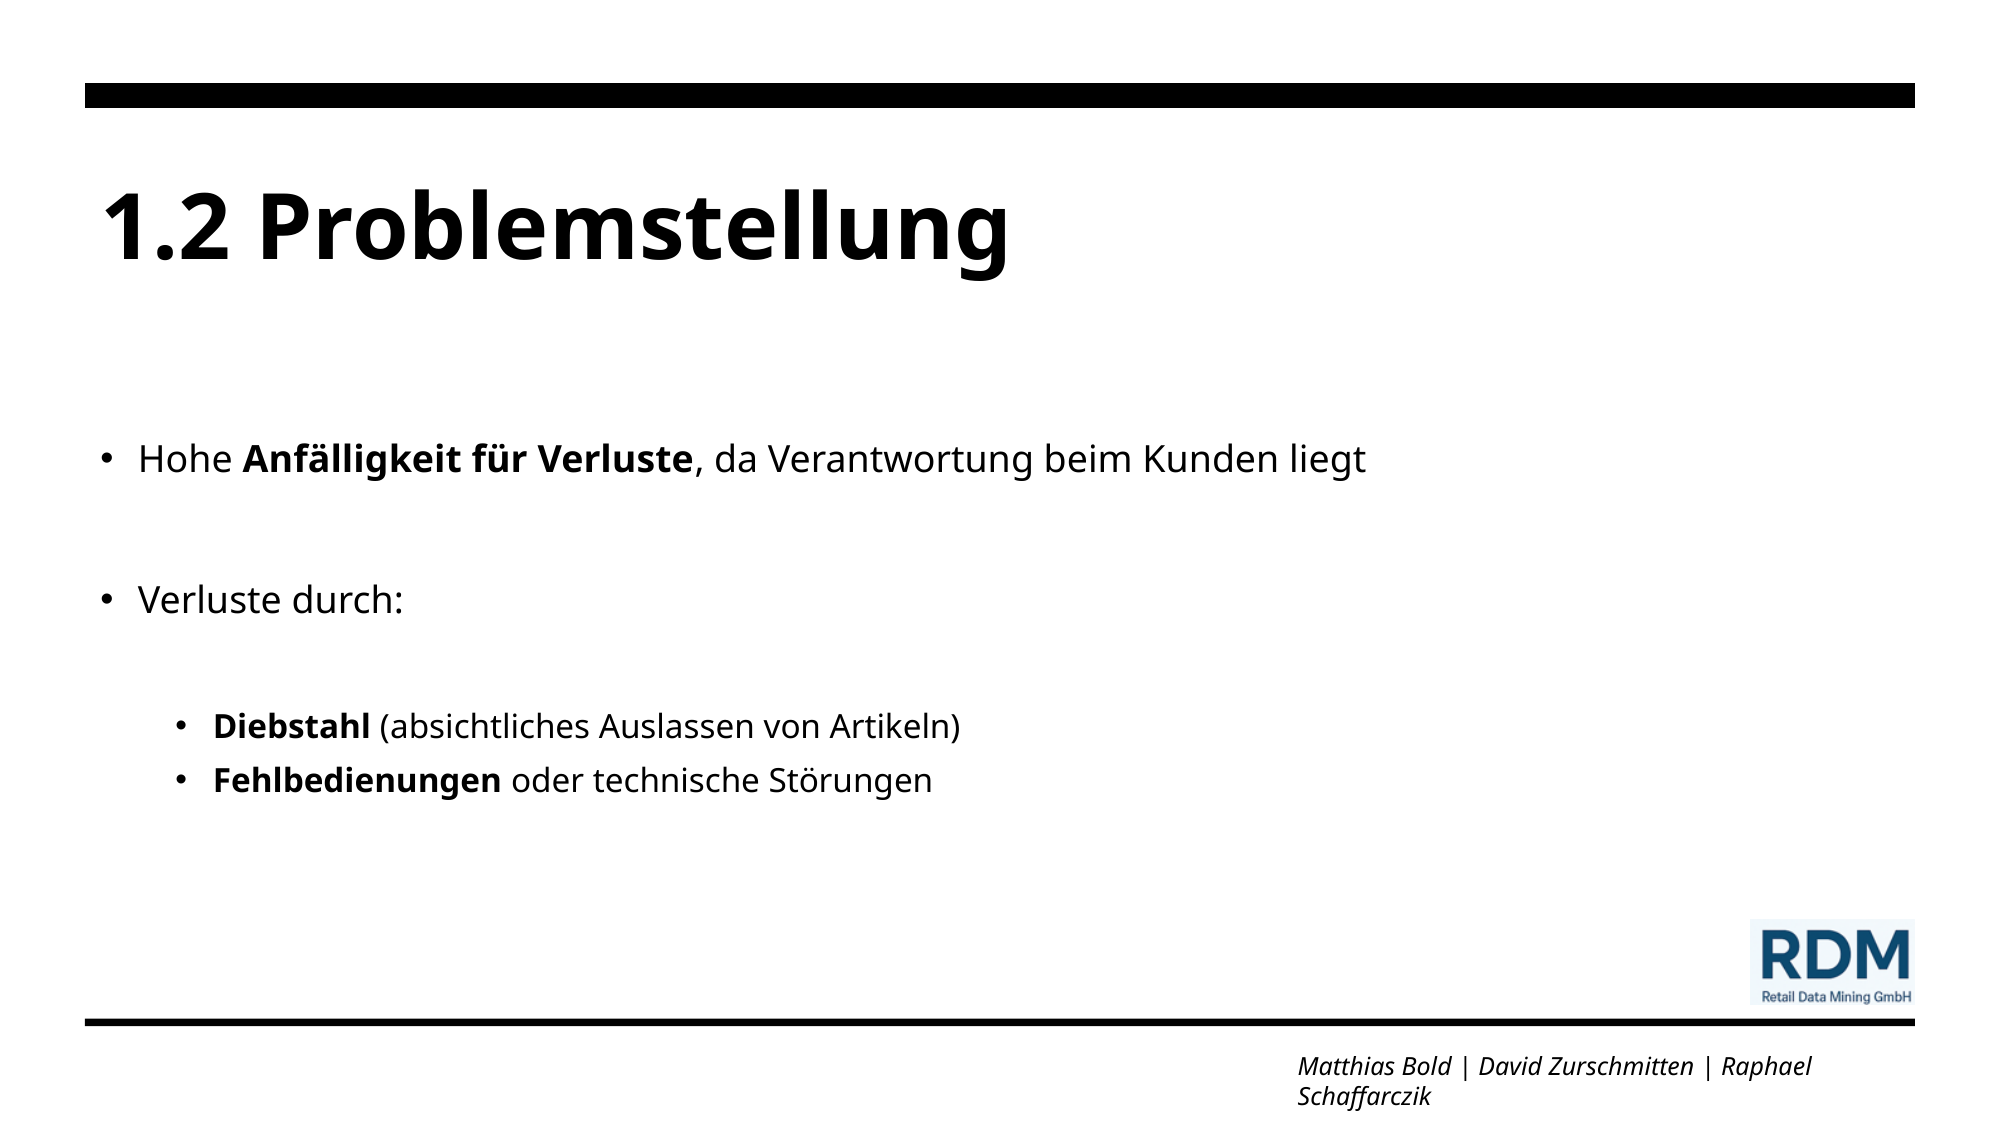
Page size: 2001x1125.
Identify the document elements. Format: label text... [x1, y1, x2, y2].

list Hohe Anfälligkeit für Verluste, da Verantwortung beim Kunden liegt Verluste durch: Diebstahl (absichtliches Auslassen von Artikeln) Fehlbedienungen oder technische Störungen [85, 423, 1916, 1041]
title 1.2 Problemstellung [85, 160, 1916, 401]
